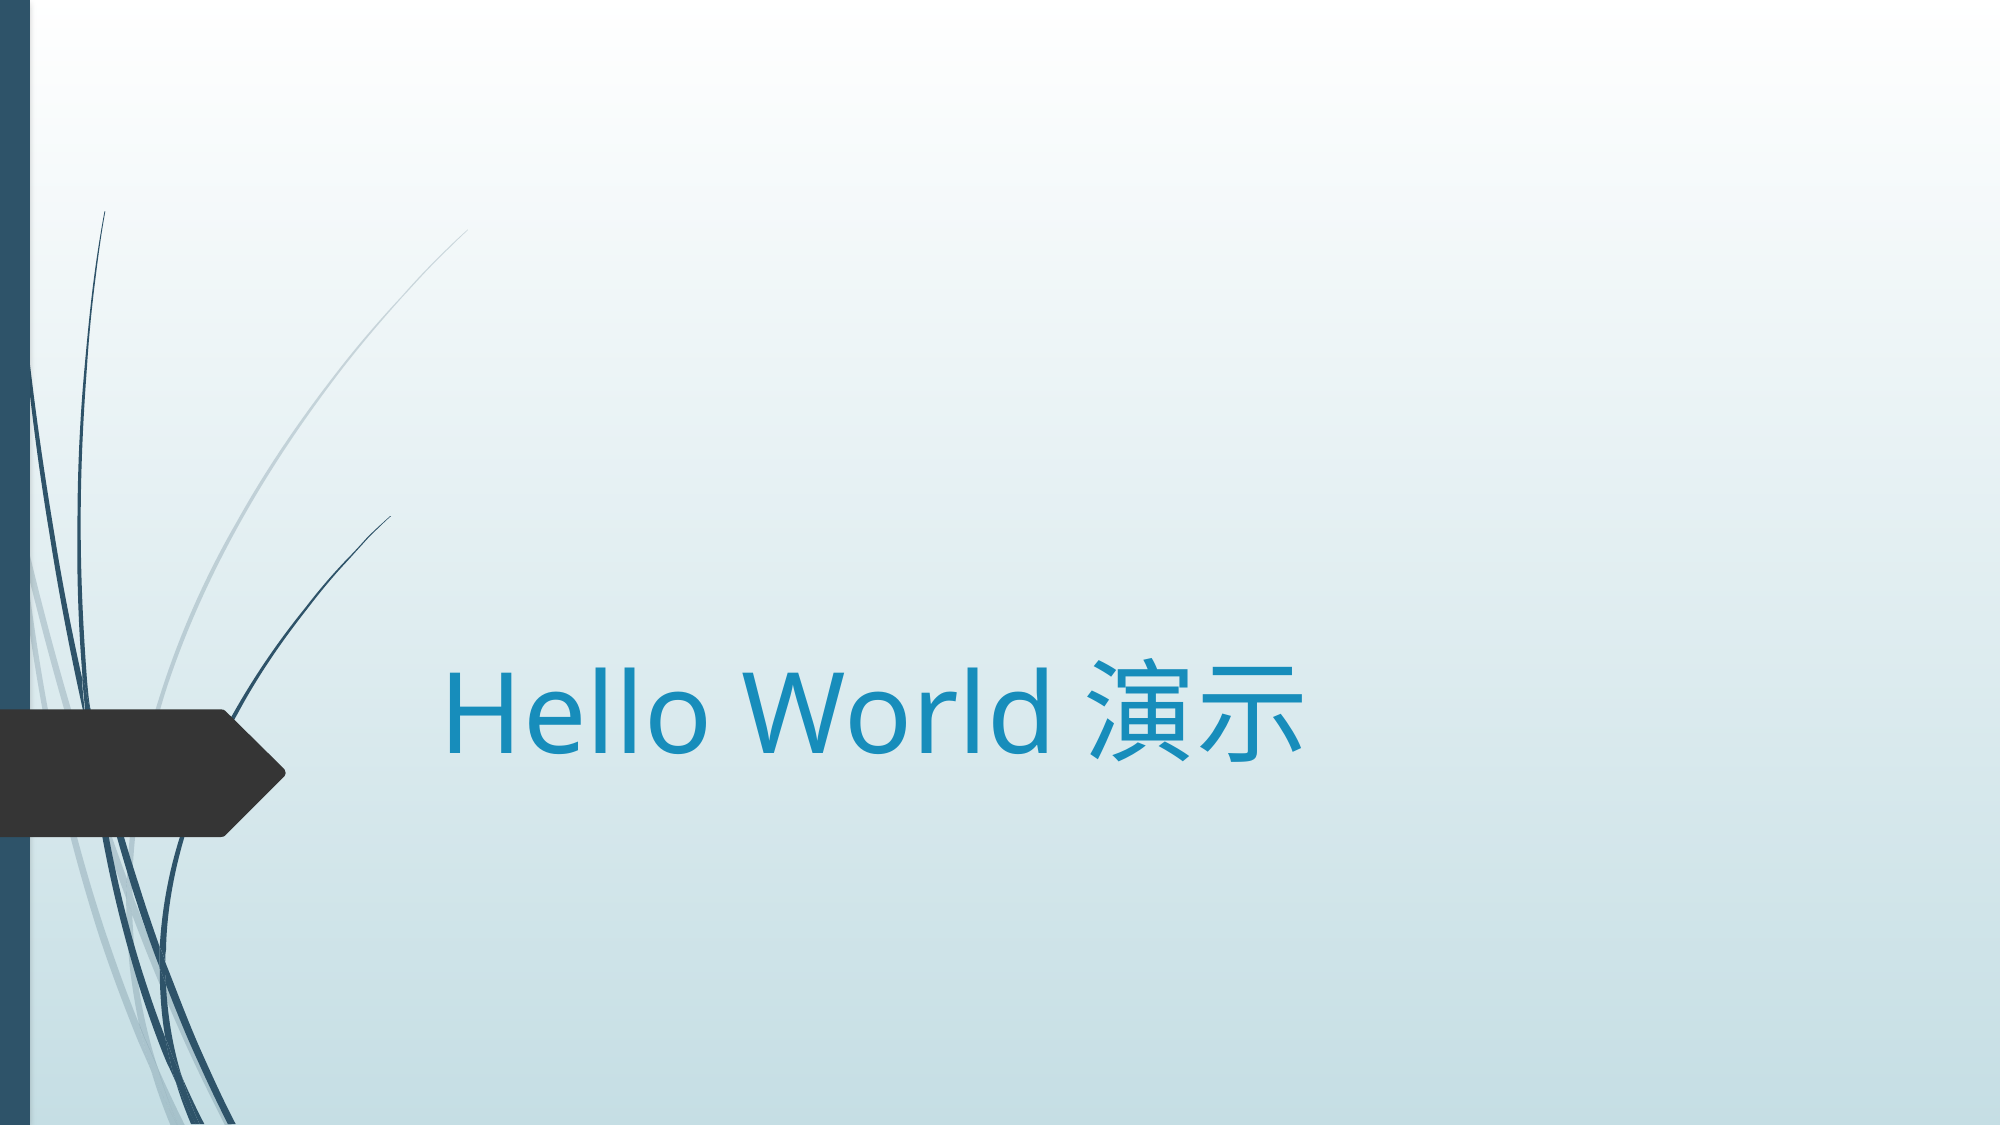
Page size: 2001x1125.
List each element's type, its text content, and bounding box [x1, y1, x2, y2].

title Hello World演示 [424, 412, 1888, 784]
